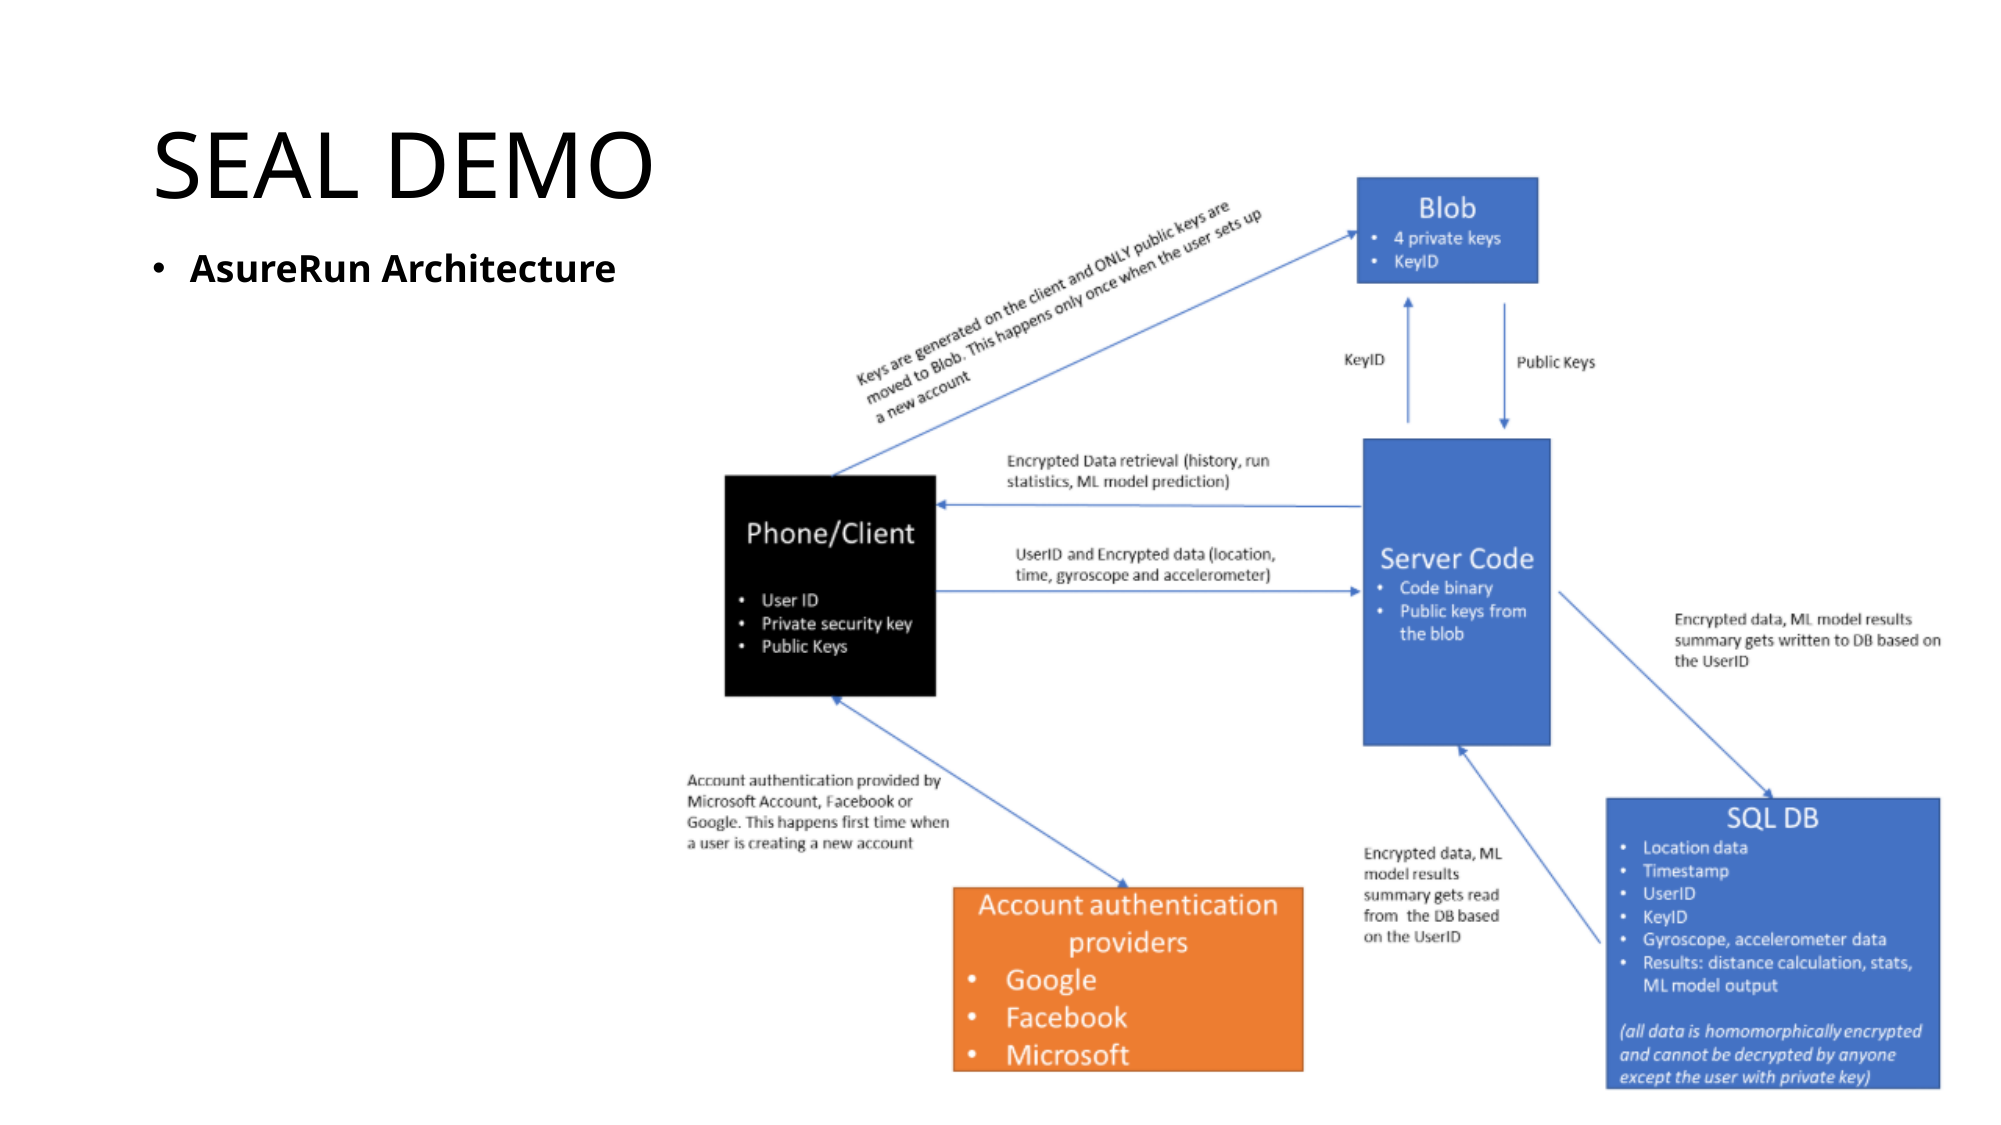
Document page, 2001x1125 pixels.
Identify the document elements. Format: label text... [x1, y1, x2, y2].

picture [672, 151, 1978, 1119]
title SEAL DEMO [137, 59, 1863, 242]
list AsureRun Architecture [137, 242, 672, 957]
